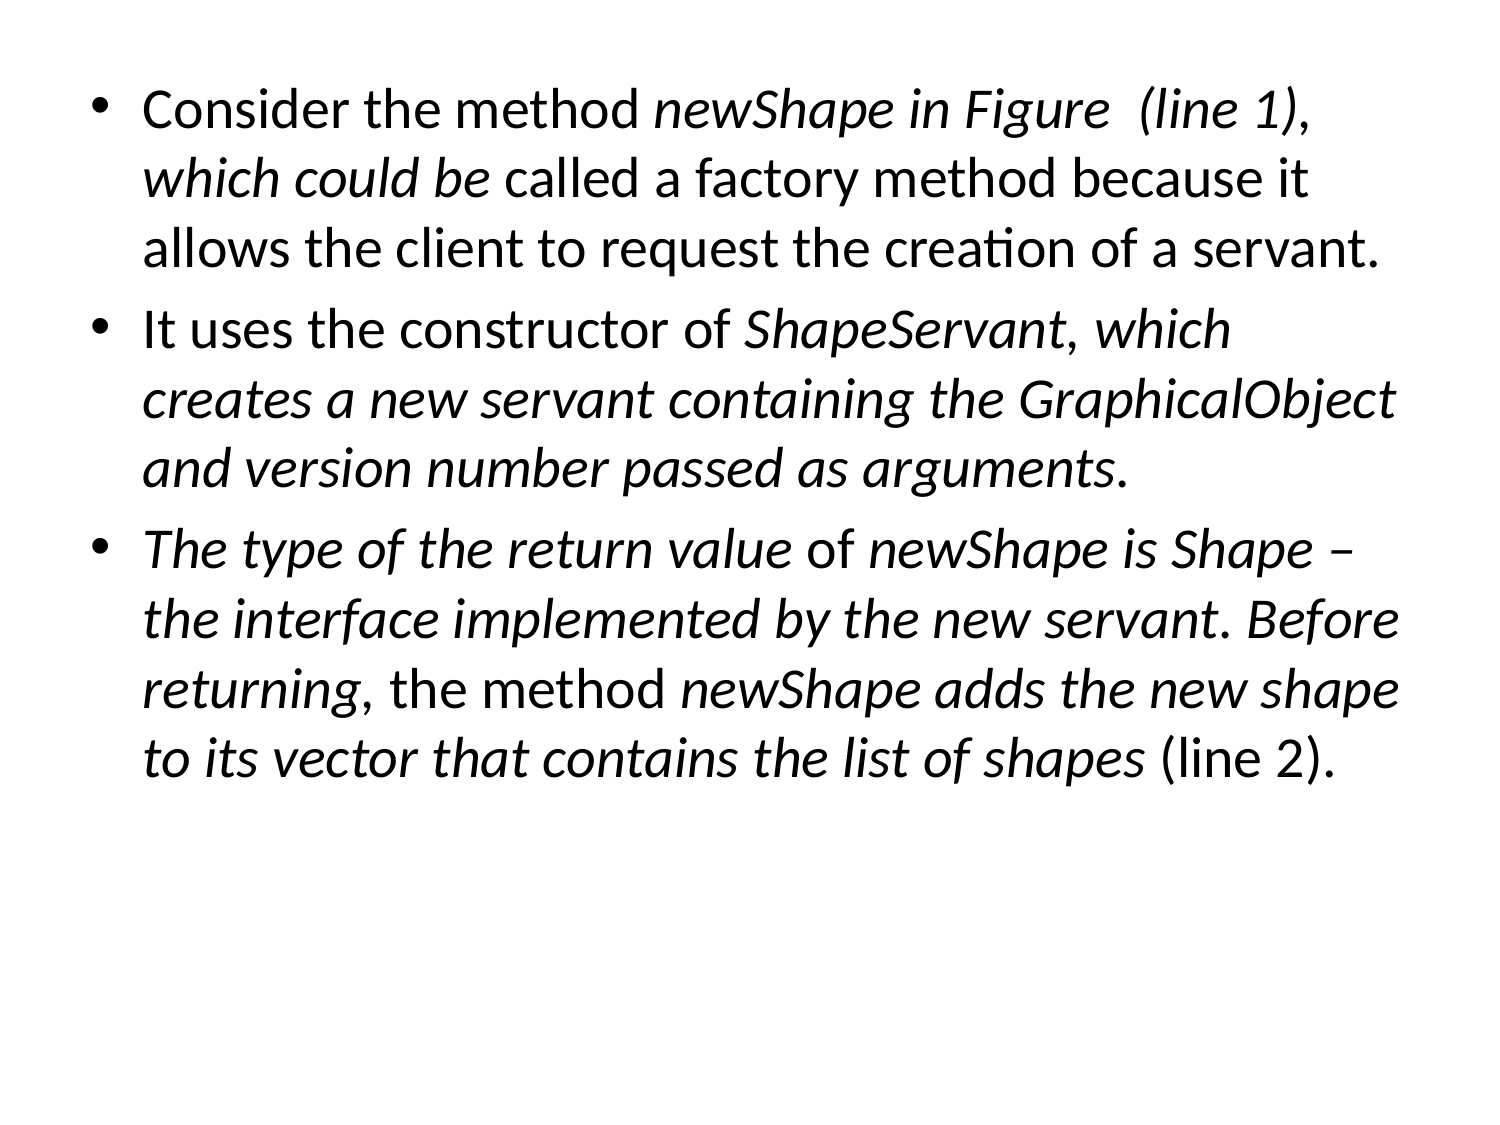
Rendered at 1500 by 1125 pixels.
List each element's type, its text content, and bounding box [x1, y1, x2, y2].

list Consider the method newShape in Figure (line 1), which could be called a factory method because it allows the client to request the creation of a servant. It uses the constructor of ShapeServant, which creates a new servant containing the GraphicalObject and version number passed as arguments. The type of the return value of newShape is Shape – the interface implemented by the new servant. Before returning, the method newShape adds the new shape to its vector that contains the list of shapes (line 2). [75, 62, 1425, 1005]
